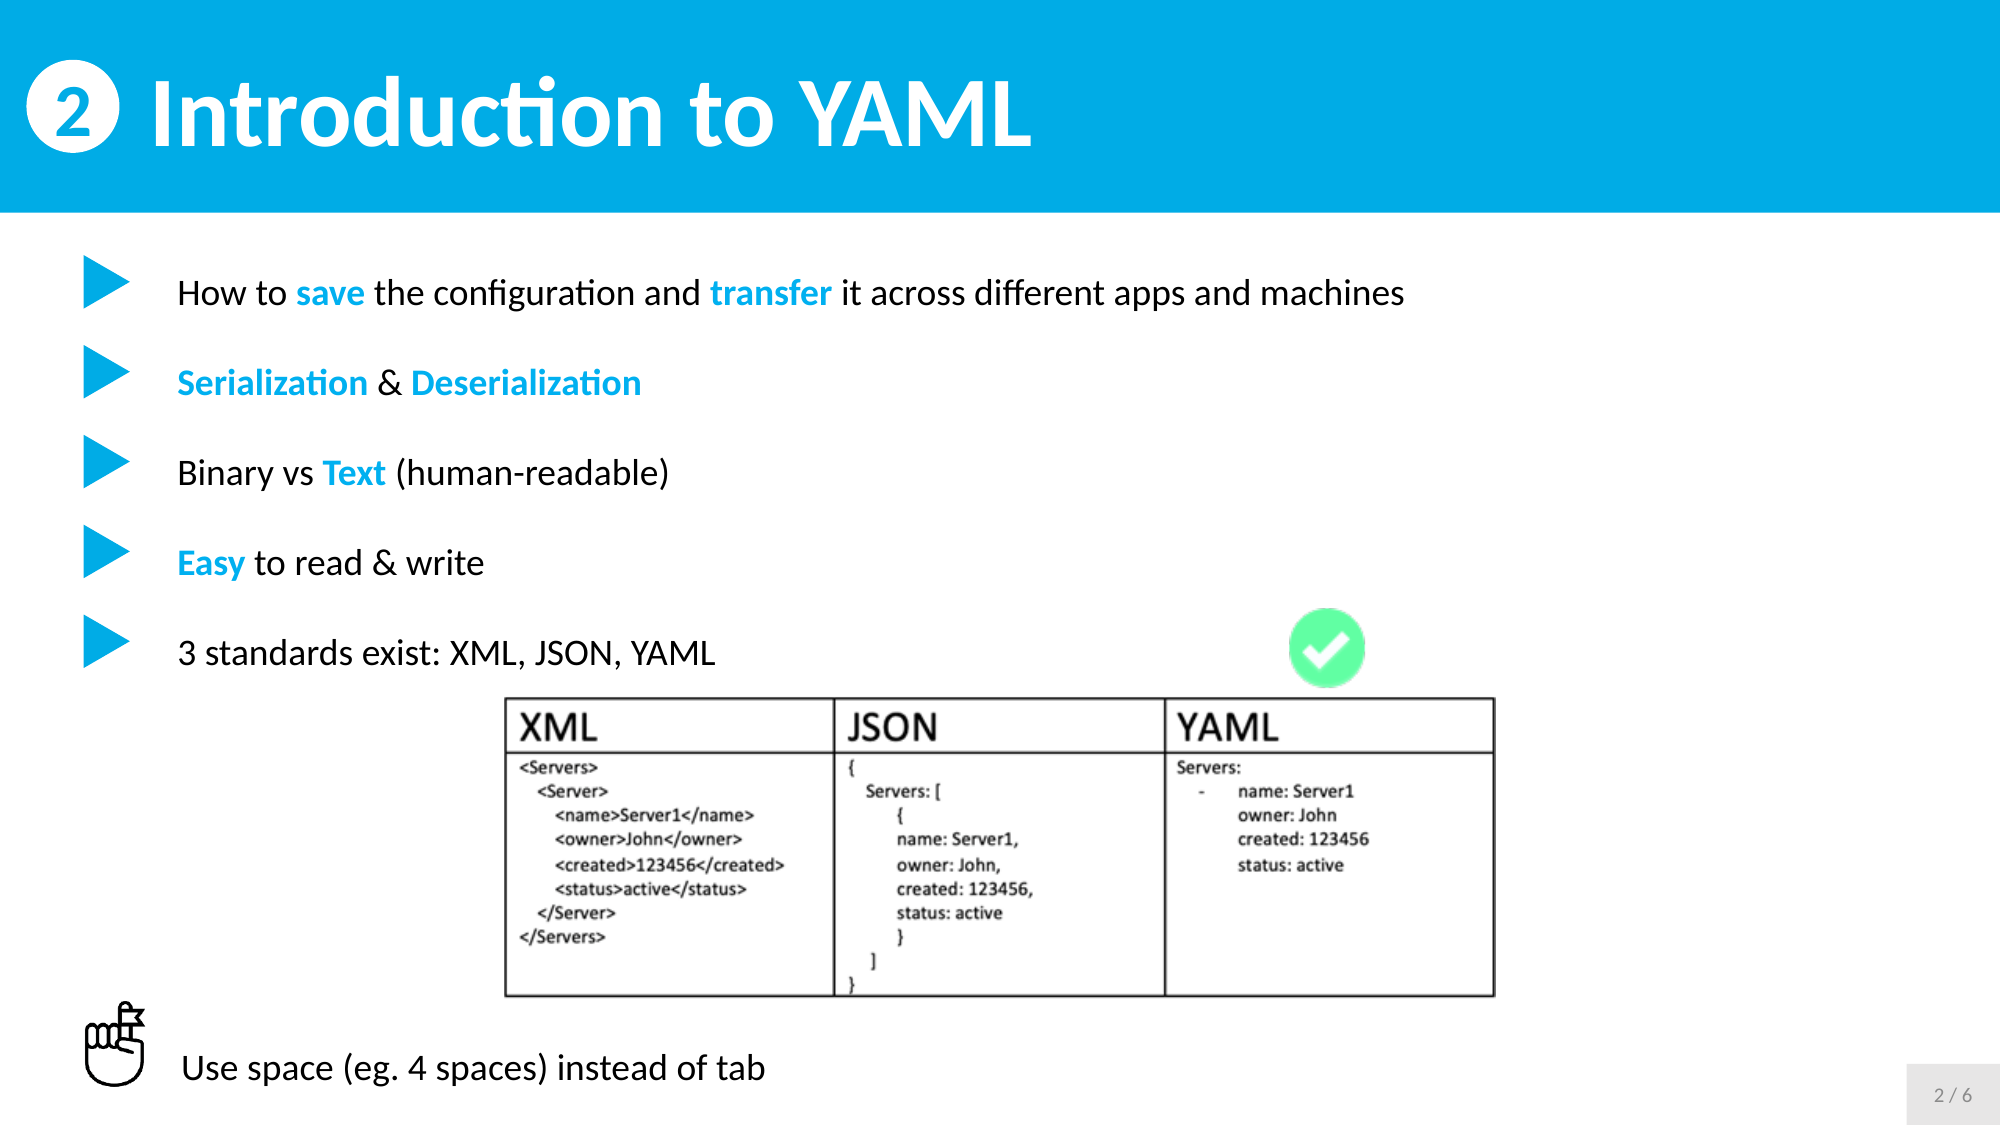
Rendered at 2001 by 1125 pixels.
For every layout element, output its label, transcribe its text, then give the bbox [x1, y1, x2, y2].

text_box [82, 612, 132, 670]
text_box 2 [25, 58, 121, 154]
text_box Introduction to YAML [0, 0, 2000, 214]
text_box [82, 253, 132, 311]
text_box [82, 433, 132, 491]
text_box Use space (eg. 4 spaces) instead of tab [166, 990, 782, 1096]
text_box How to save the configuration and transfer it across different apps and machines Serialization & Deserialization Binary vs Text (human-readable) Easy to read & write 3 standards exist: XML, JSON, YAML [162, 215, 1421, 681]
picture [83, 999, 147, 1088]
text_box [82, 522, 132, 580]
picture [504, 696, 1496, 999]
text_box [82, 343, 132, 401]
picture [1288, 607, 1367, 690]
slide_number 2 / 6 [1906, 1063, 2000, 1125]
